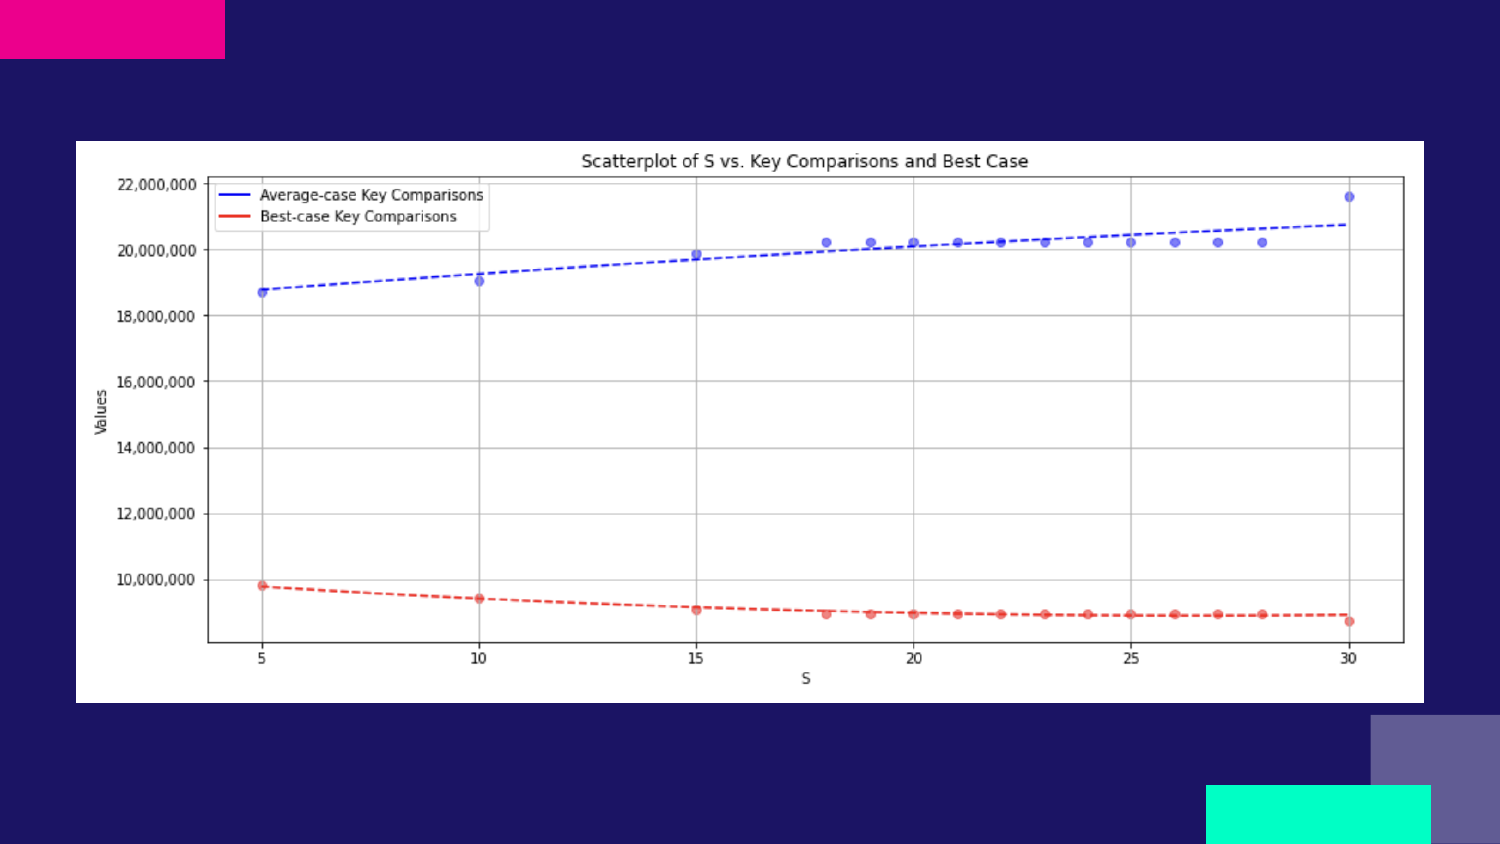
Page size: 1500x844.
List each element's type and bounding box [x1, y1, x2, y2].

picture [76, 141, 1424, 703]
